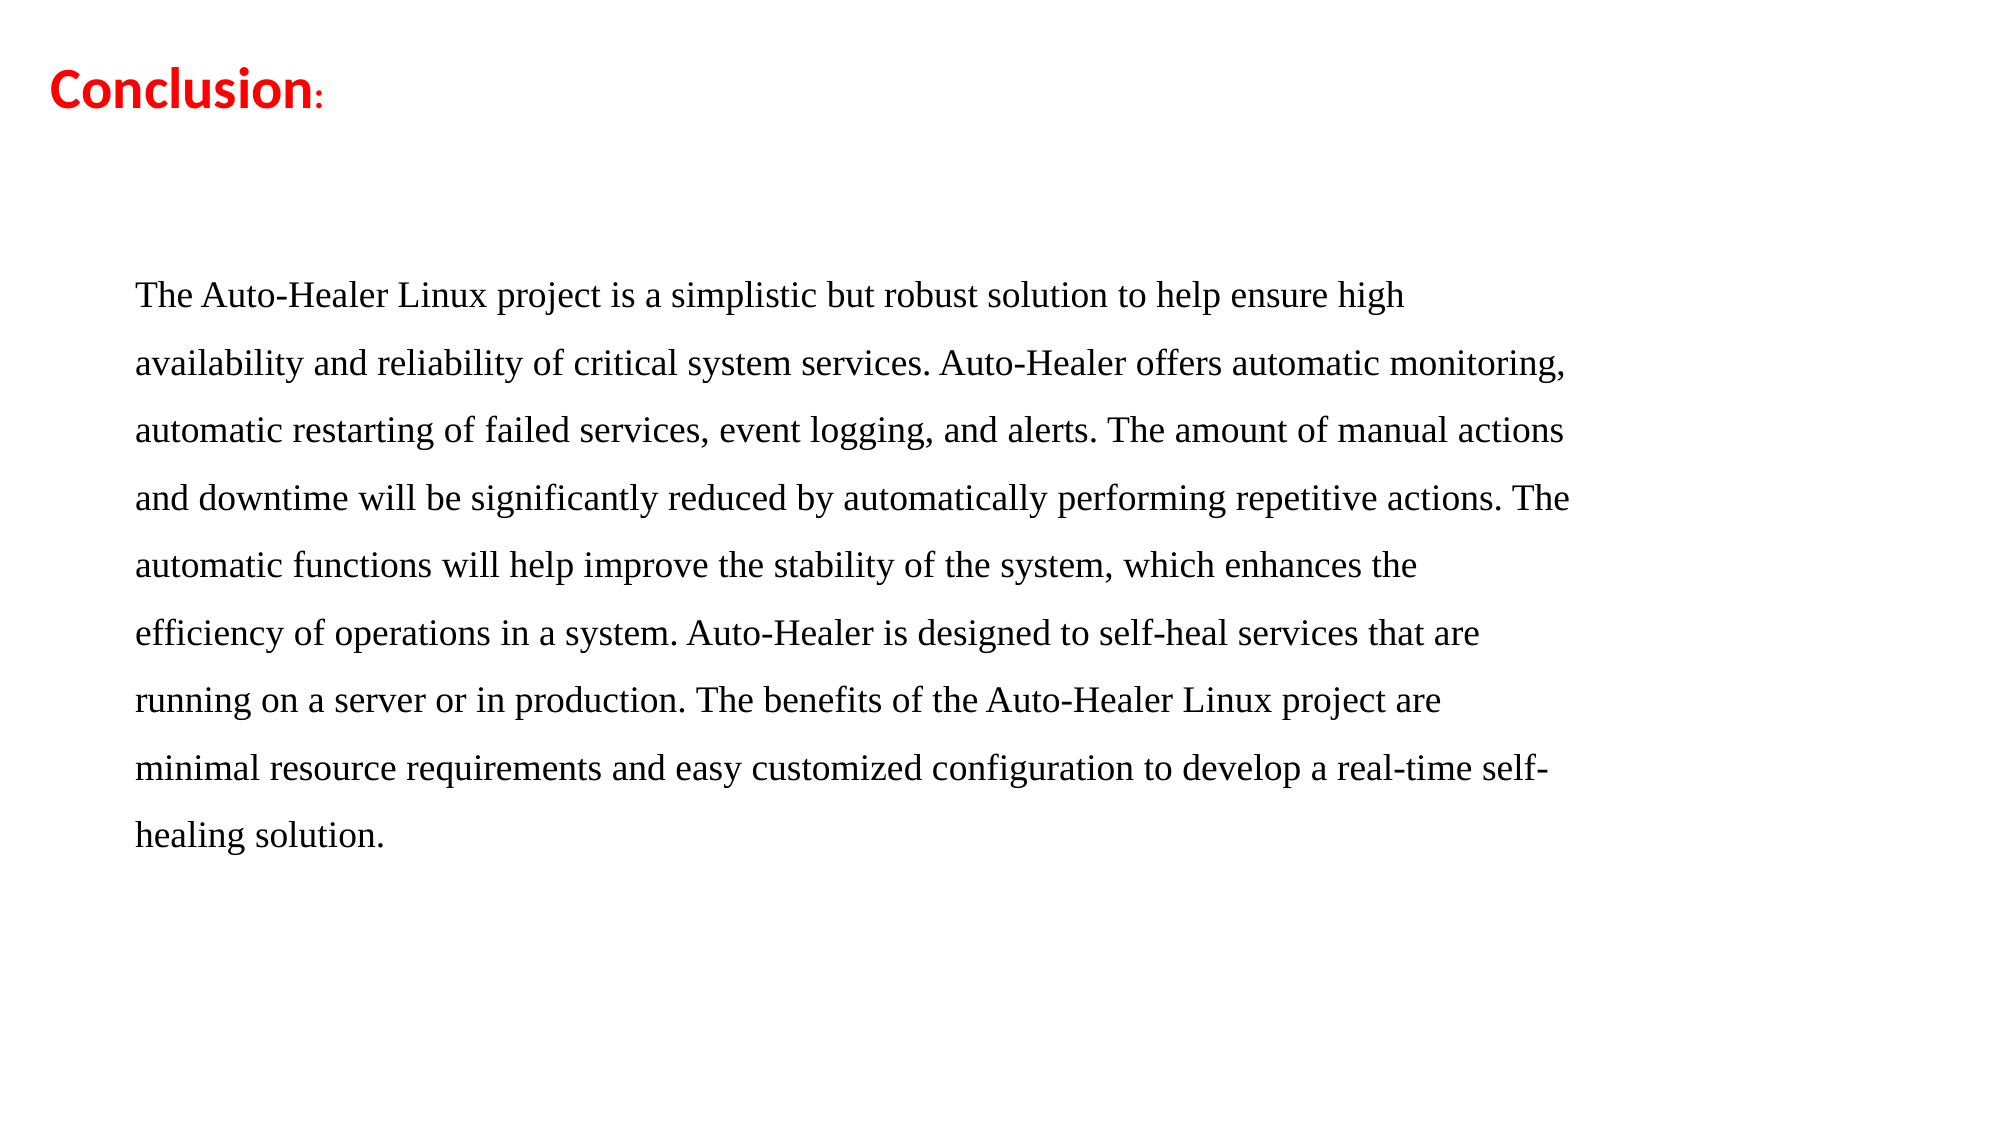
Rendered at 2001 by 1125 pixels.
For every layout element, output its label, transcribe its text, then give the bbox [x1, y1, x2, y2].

text_box The Auto-Healer Linux project is a simplistic but robust solution to help ensure high availability and reliability of critical system services. Auto-Healer offers automatic monitoring, automatic restarting of failed services, event logging, and alerts. The amount of manual actions and downtime will be significantly reduced by automatically performing repetitive actions. The automatic functions will help improve the stability of the system, which enhances the efficiency of operations in a system. Auto-Healer is designed to self-heal services that are running on a server or in production. The benefits of the Auto-Healer Linux project are minimal resource requirements and easy customized configuration to develop a real-time self-healing solution. [120, 240, 1593, 863]
text_box Conclusion: [36, 43, 389, 128]
